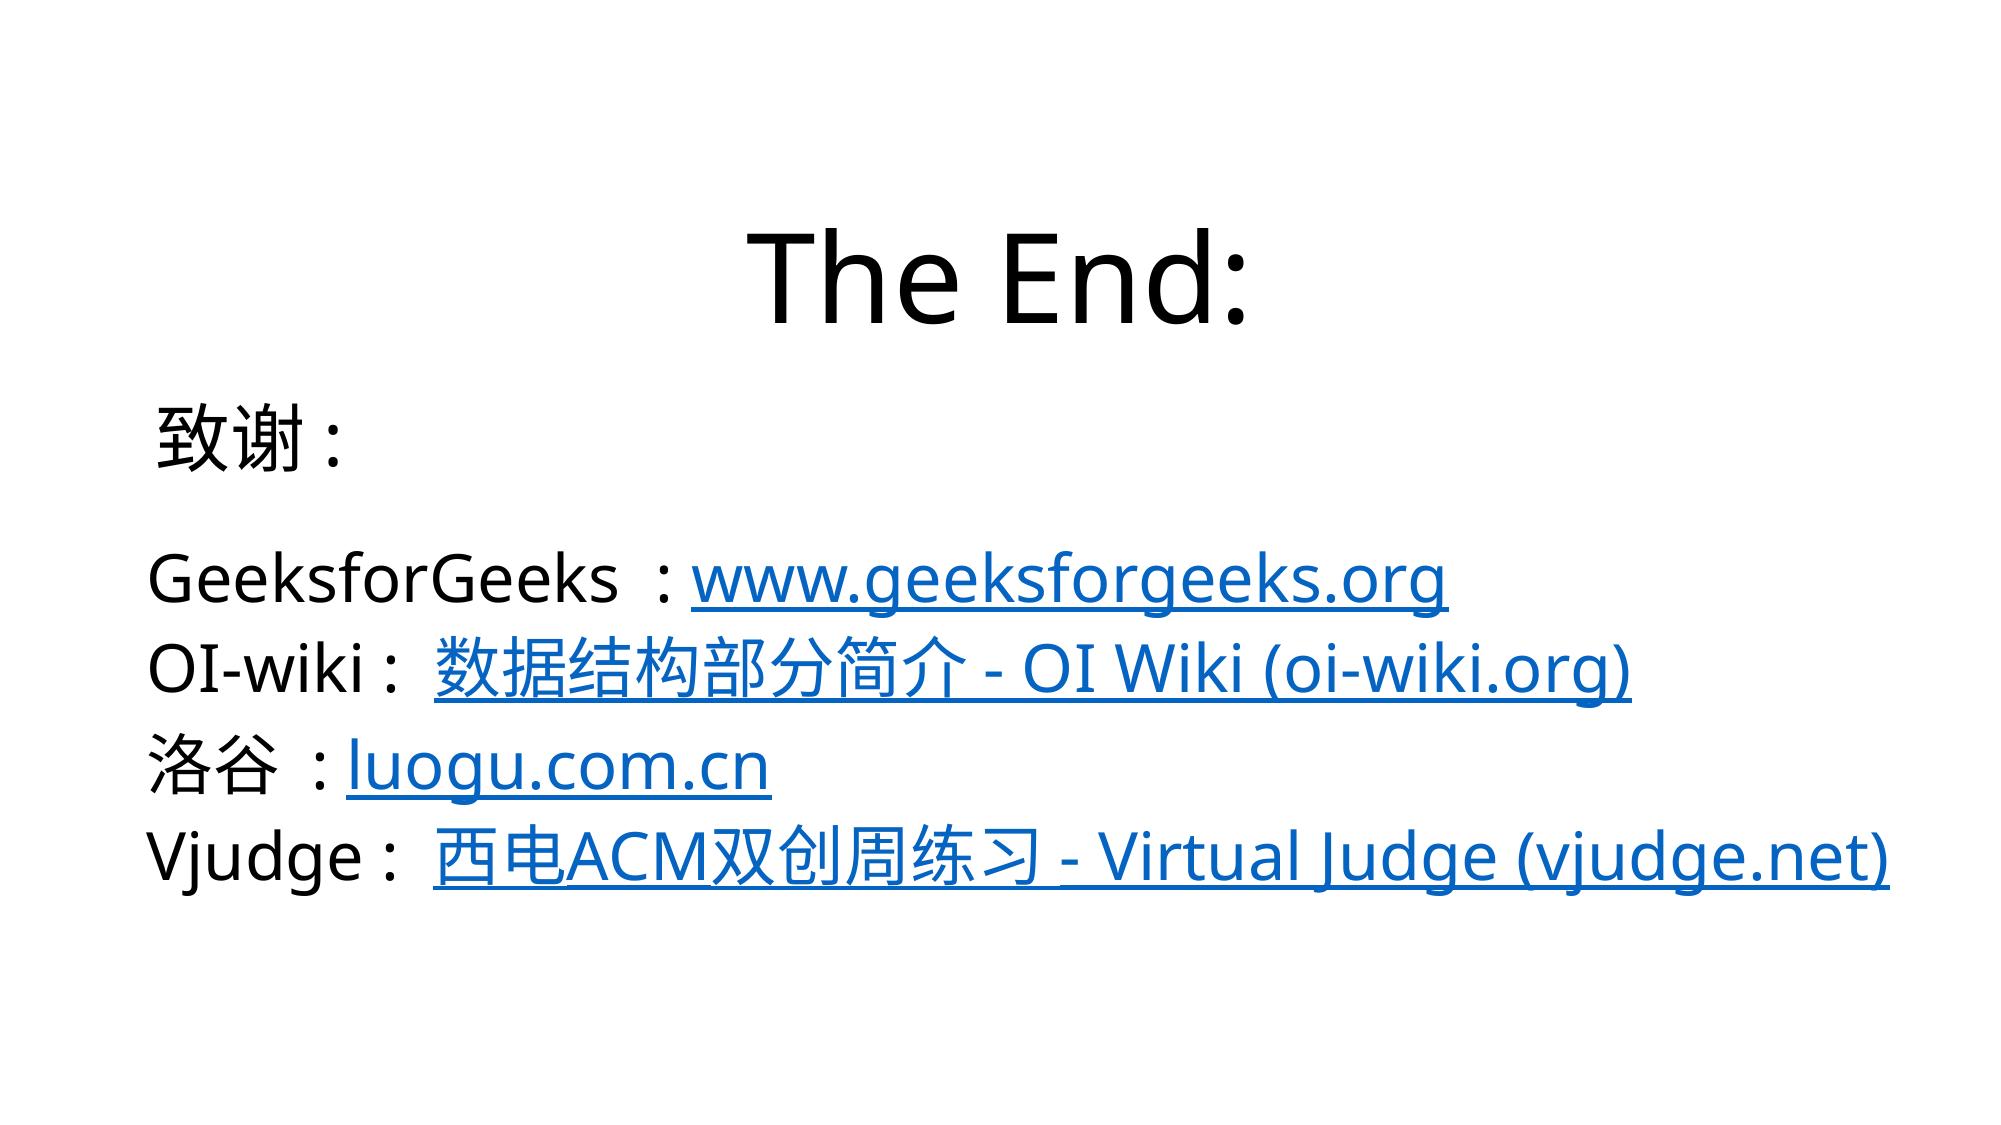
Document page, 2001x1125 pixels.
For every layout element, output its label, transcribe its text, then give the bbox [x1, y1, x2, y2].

text_box The End: [731, 191, 1269, 357]
text_box GeeksforGeeks : www.geeksforgeeks.org OI-wiki : 数据结构部分简介 - OI Wiki (oi-wiki.org) 洛谷 : luogu.com.cn Vjudge : 西电ACM双创周练习 - Virtual Judge (vjudge.net) [131, 528, 1905, 918]
text_box 致谢: [140, 384, 358, 489]
